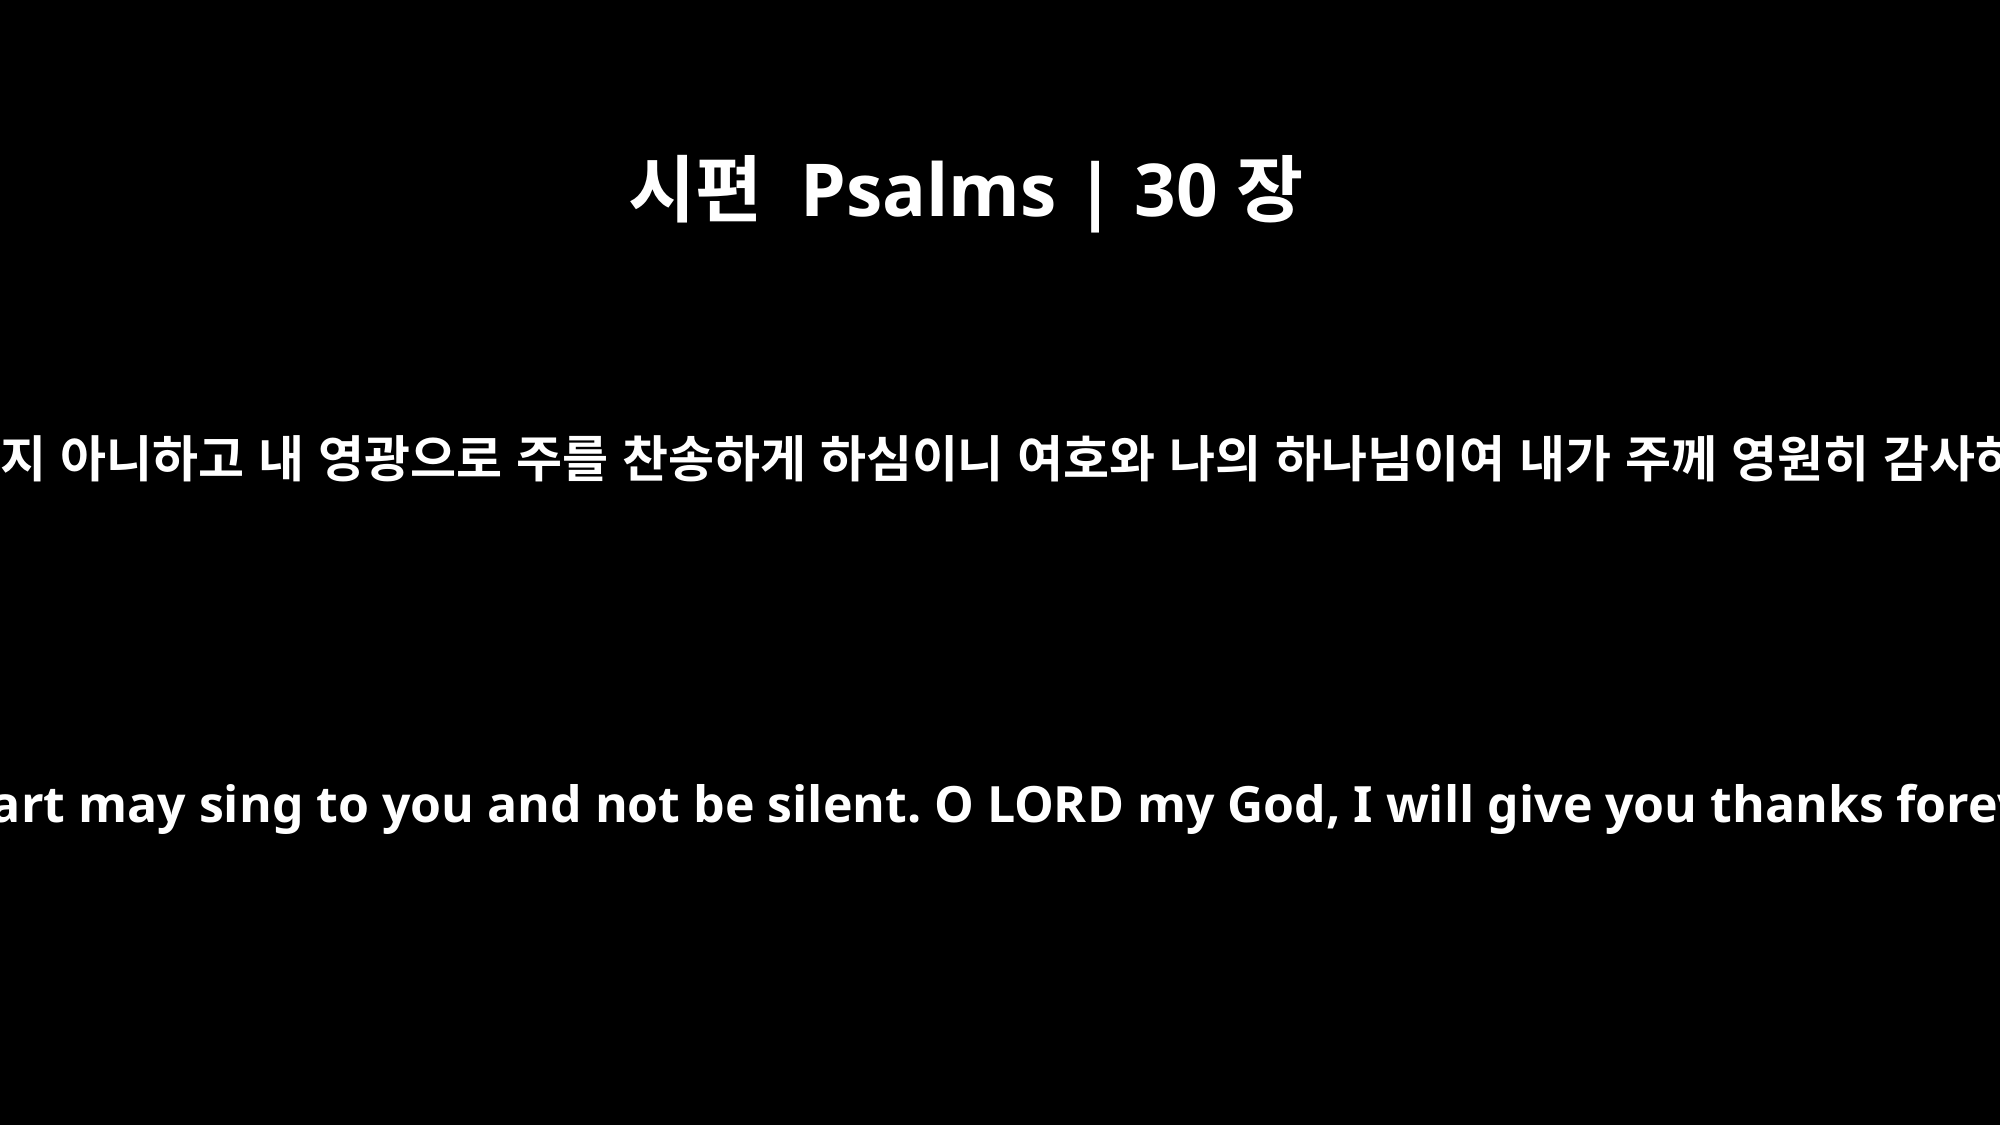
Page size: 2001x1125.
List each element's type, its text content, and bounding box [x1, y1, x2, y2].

text_box 시편 Psalms | 30장 [613, 136, 1319, 239]
text_box 12 이는 잠잠하지 아니하고 내 영광으로 주를 찬송하게 하심이니 여호와 나의 하나님이여 내가 주께 영원히 감사하리이다 [0, 359, 2000, 495]
text_box that my heart may sing to you and not be silent. O LORD my God, I will give you thanks forever. [0, 764, 2000, 840]
